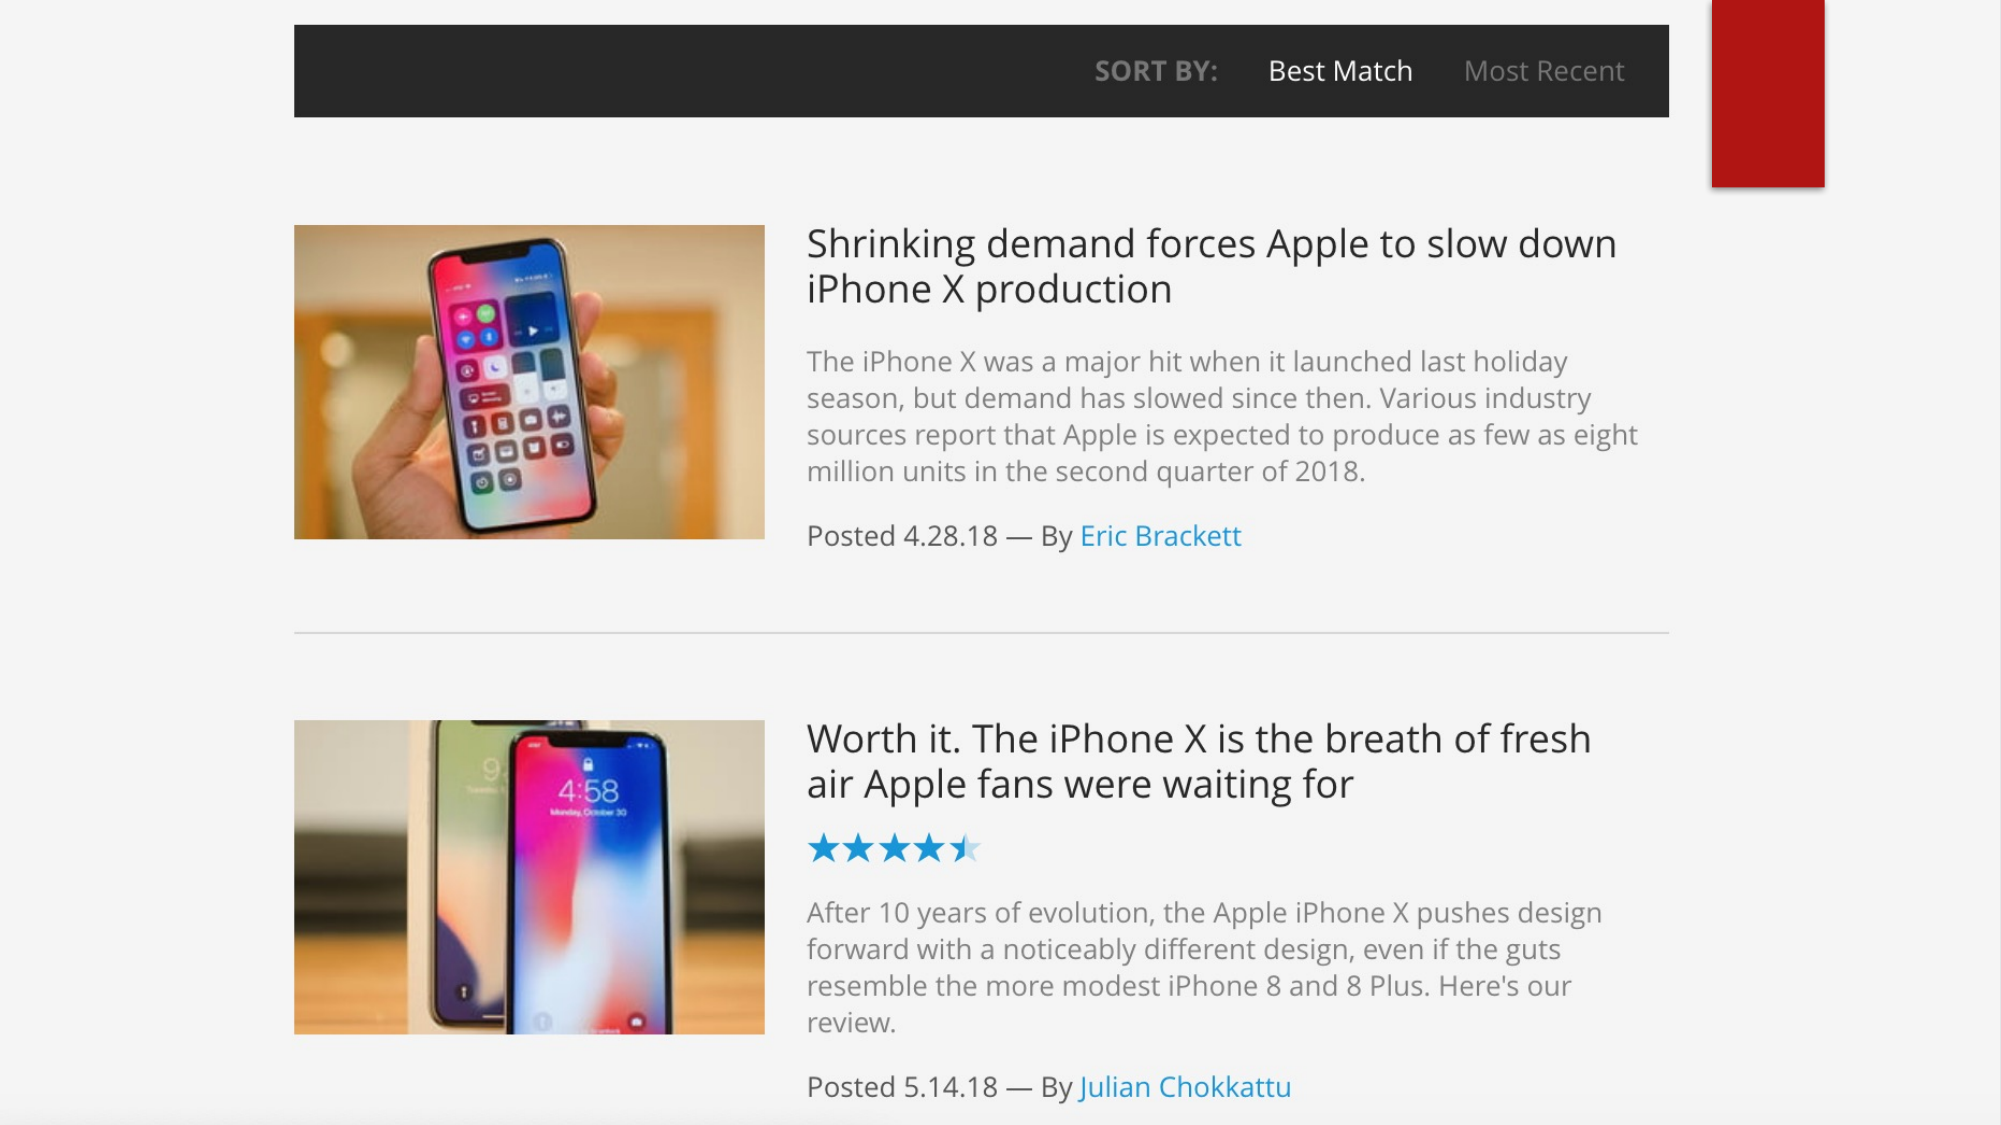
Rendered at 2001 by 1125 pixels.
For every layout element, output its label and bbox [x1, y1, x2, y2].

list [0, 0, 2000, 1125]
